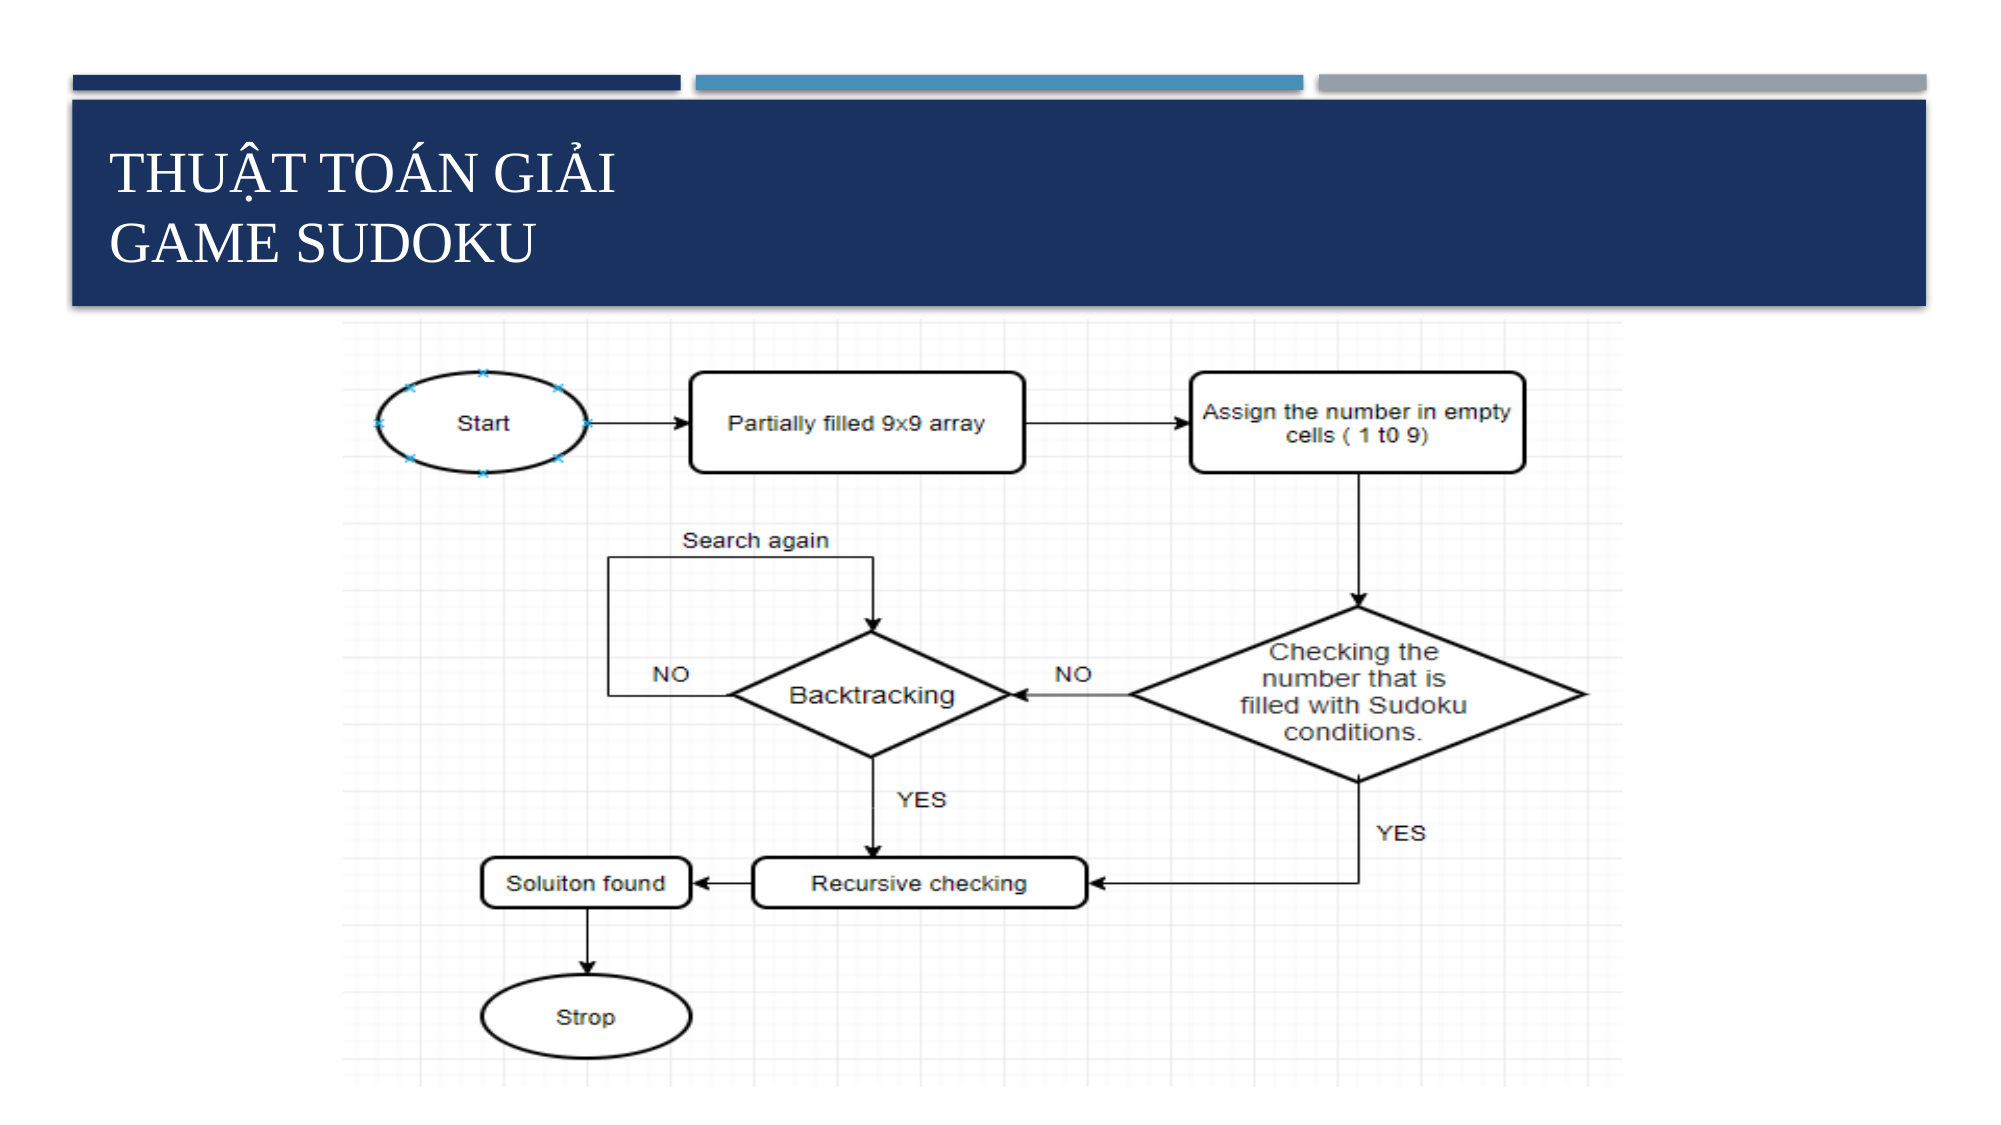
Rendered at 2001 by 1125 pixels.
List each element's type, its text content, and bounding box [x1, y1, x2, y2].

picture [343, 318, 1623, 1087]
title Thuật toán giải game sudoku [94, 119, 642, 282]
